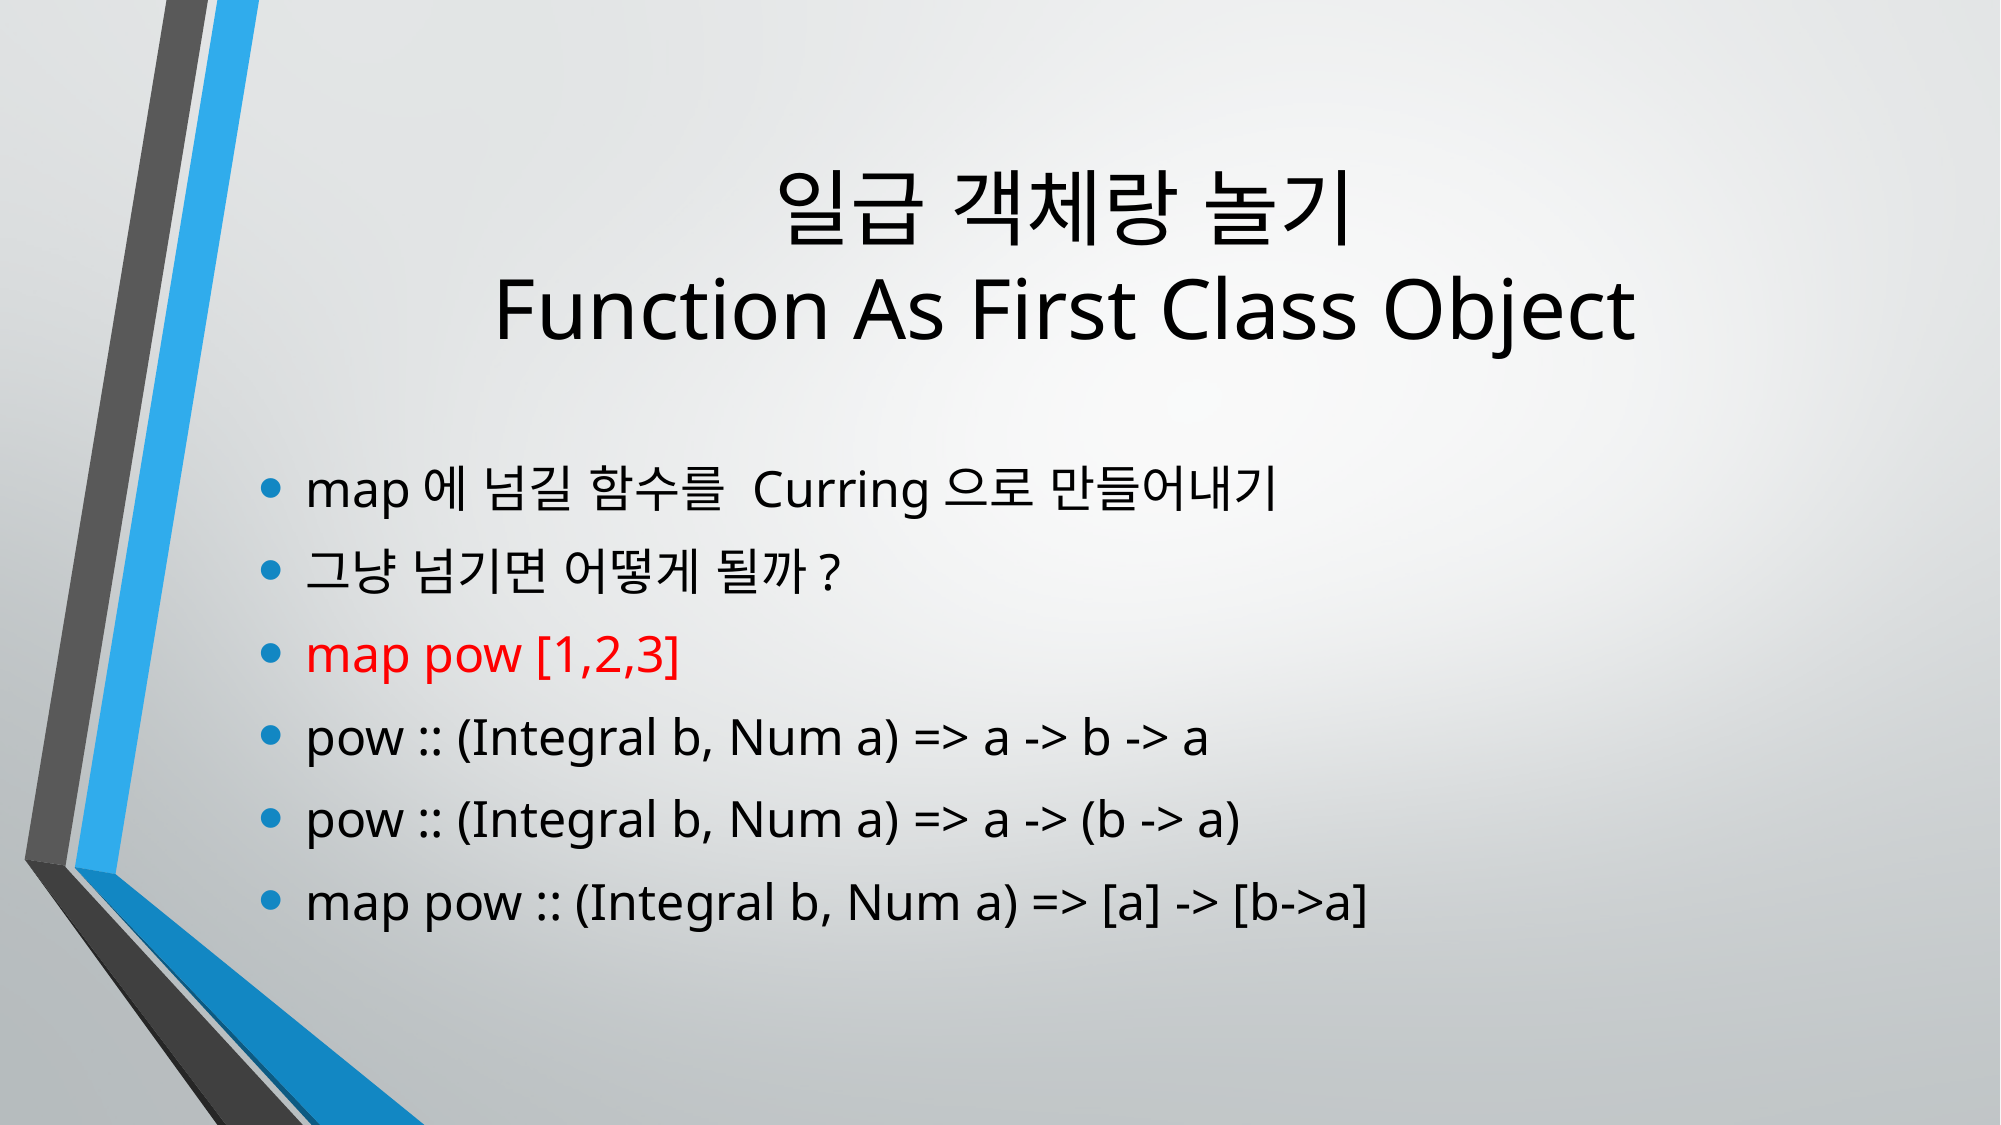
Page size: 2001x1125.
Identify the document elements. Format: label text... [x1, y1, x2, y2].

list map에 넘길 함수를 Curring으로 만들어내기 그냥 넘기면 어떻게 될까? map pow [1,2,3] pow :: (Integral b, Num a) => a -> b -> a pow :: (Integral b, Num a) => a -> (b -> a) map pow :: (Integral b, Num a) => [a] -> [b->a] [243, 437, 1887, 950]
title 일급 객체랑 놀기 Function As First Class Object [243, 112, 1887, 400]
